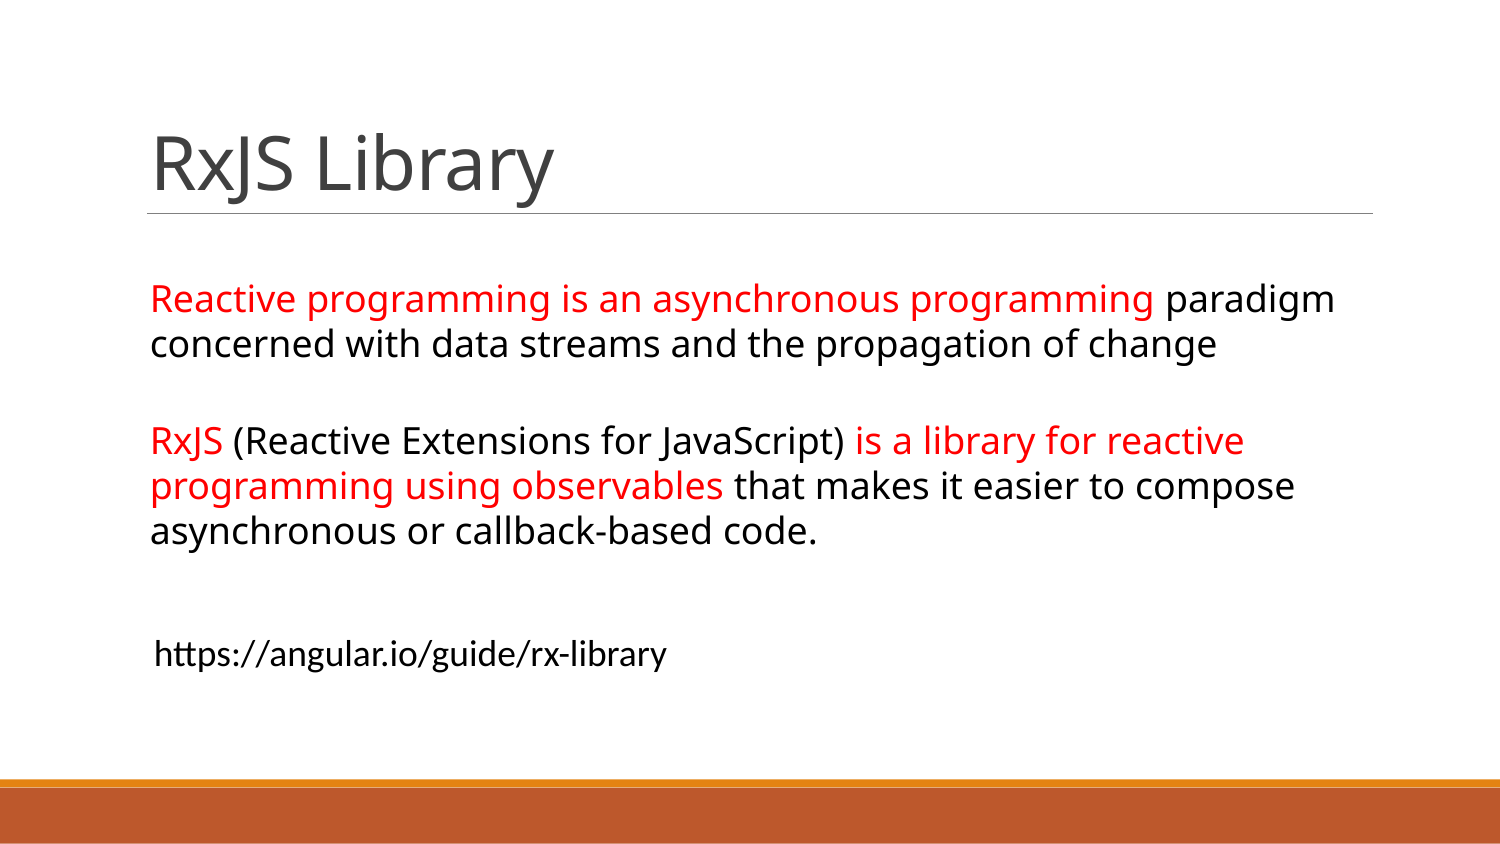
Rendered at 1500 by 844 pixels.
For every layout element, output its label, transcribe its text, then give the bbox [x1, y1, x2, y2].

text_box https://angular.io/guide/rx-library [139, 621, 683, 682]
text_box Reactive programming is an asynchronous programming paradigm concerned with data streams and the propagation of change [135, 267, 1373, 373]
title RxJS Library [135, 35, 1373, 214]
text_box RxJS (Reactive Extensions for JavaScript) is a library for reactive programming using observables that makes it easier to compose asynchronous or callback-based code. [135, 409, 1373, 560]
